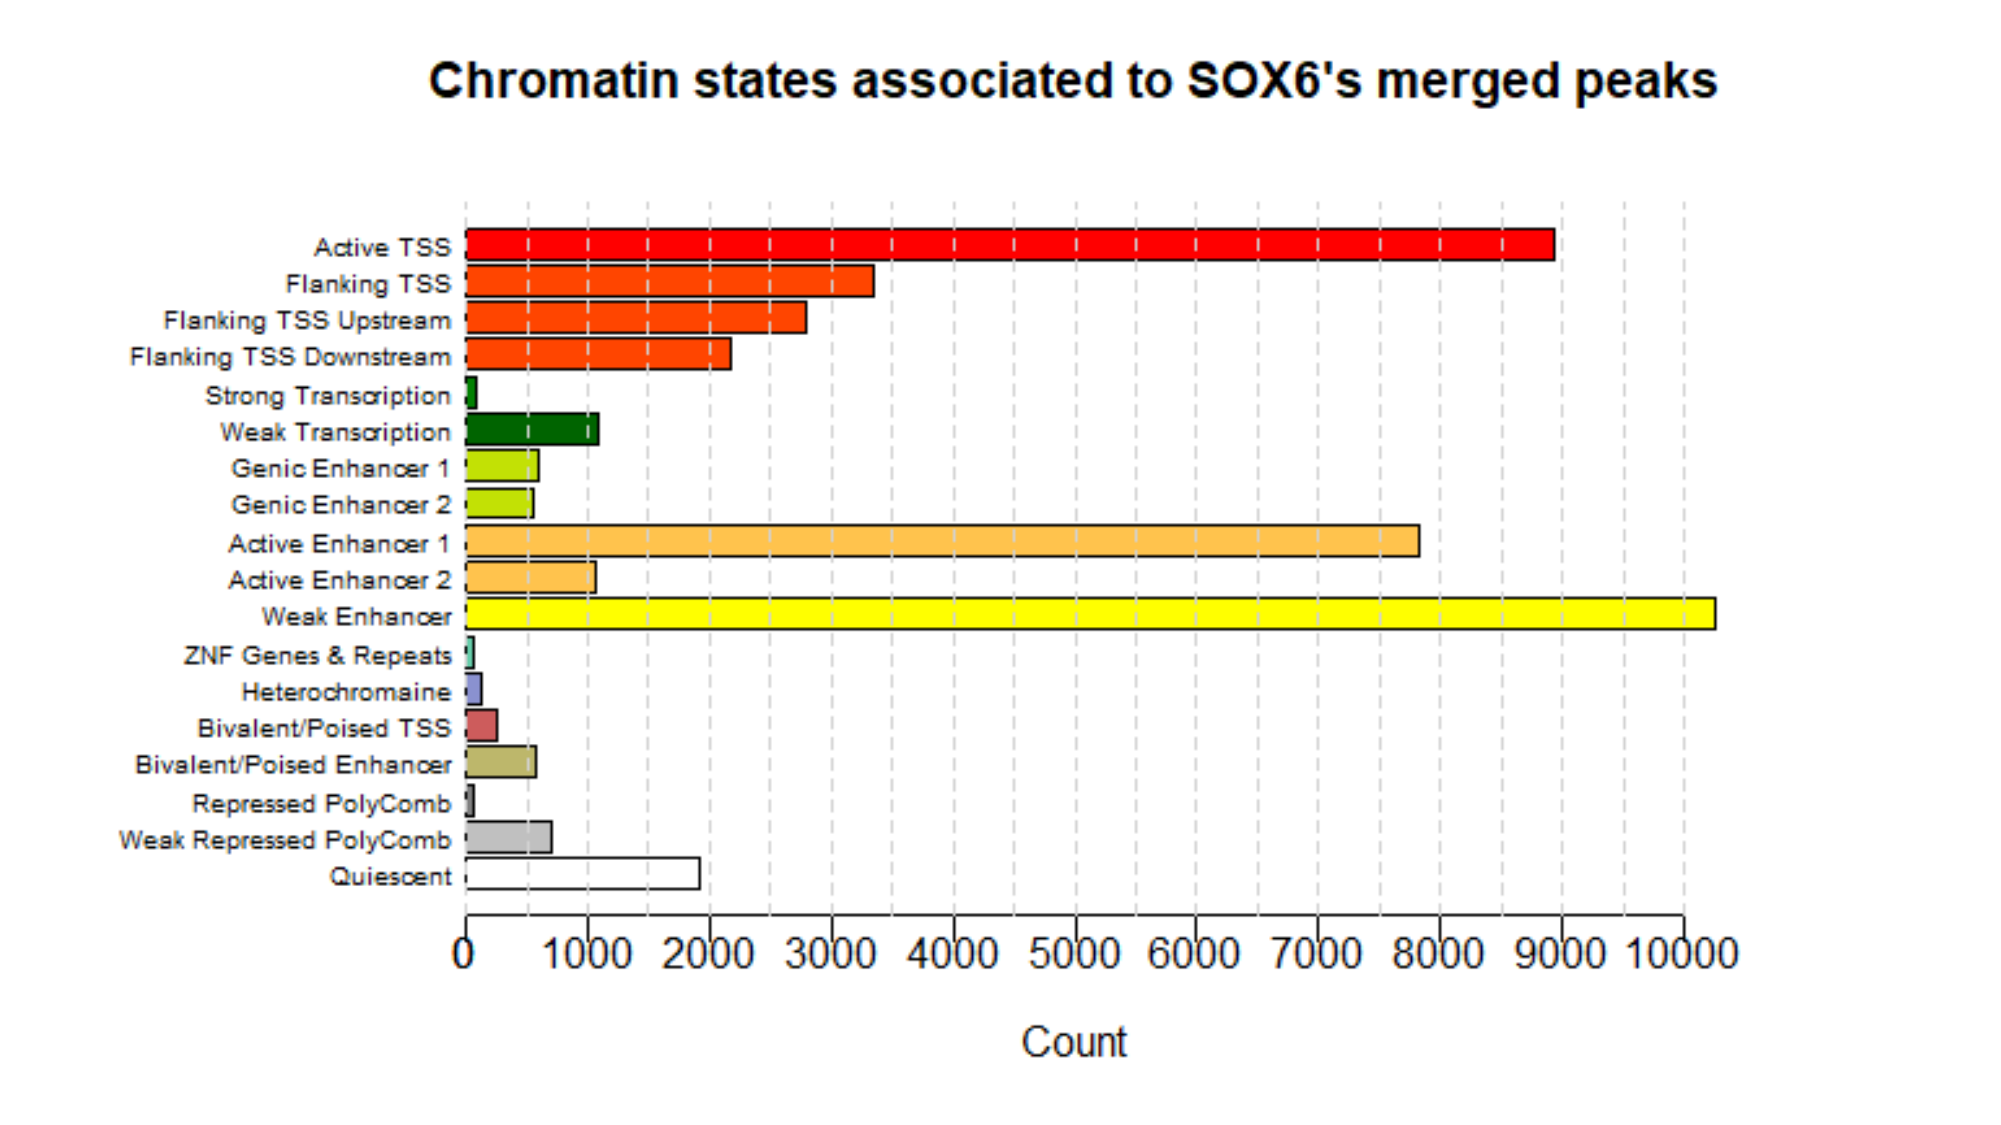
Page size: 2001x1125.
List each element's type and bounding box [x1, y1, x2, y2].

list [68, 0, 1785, 1125]
